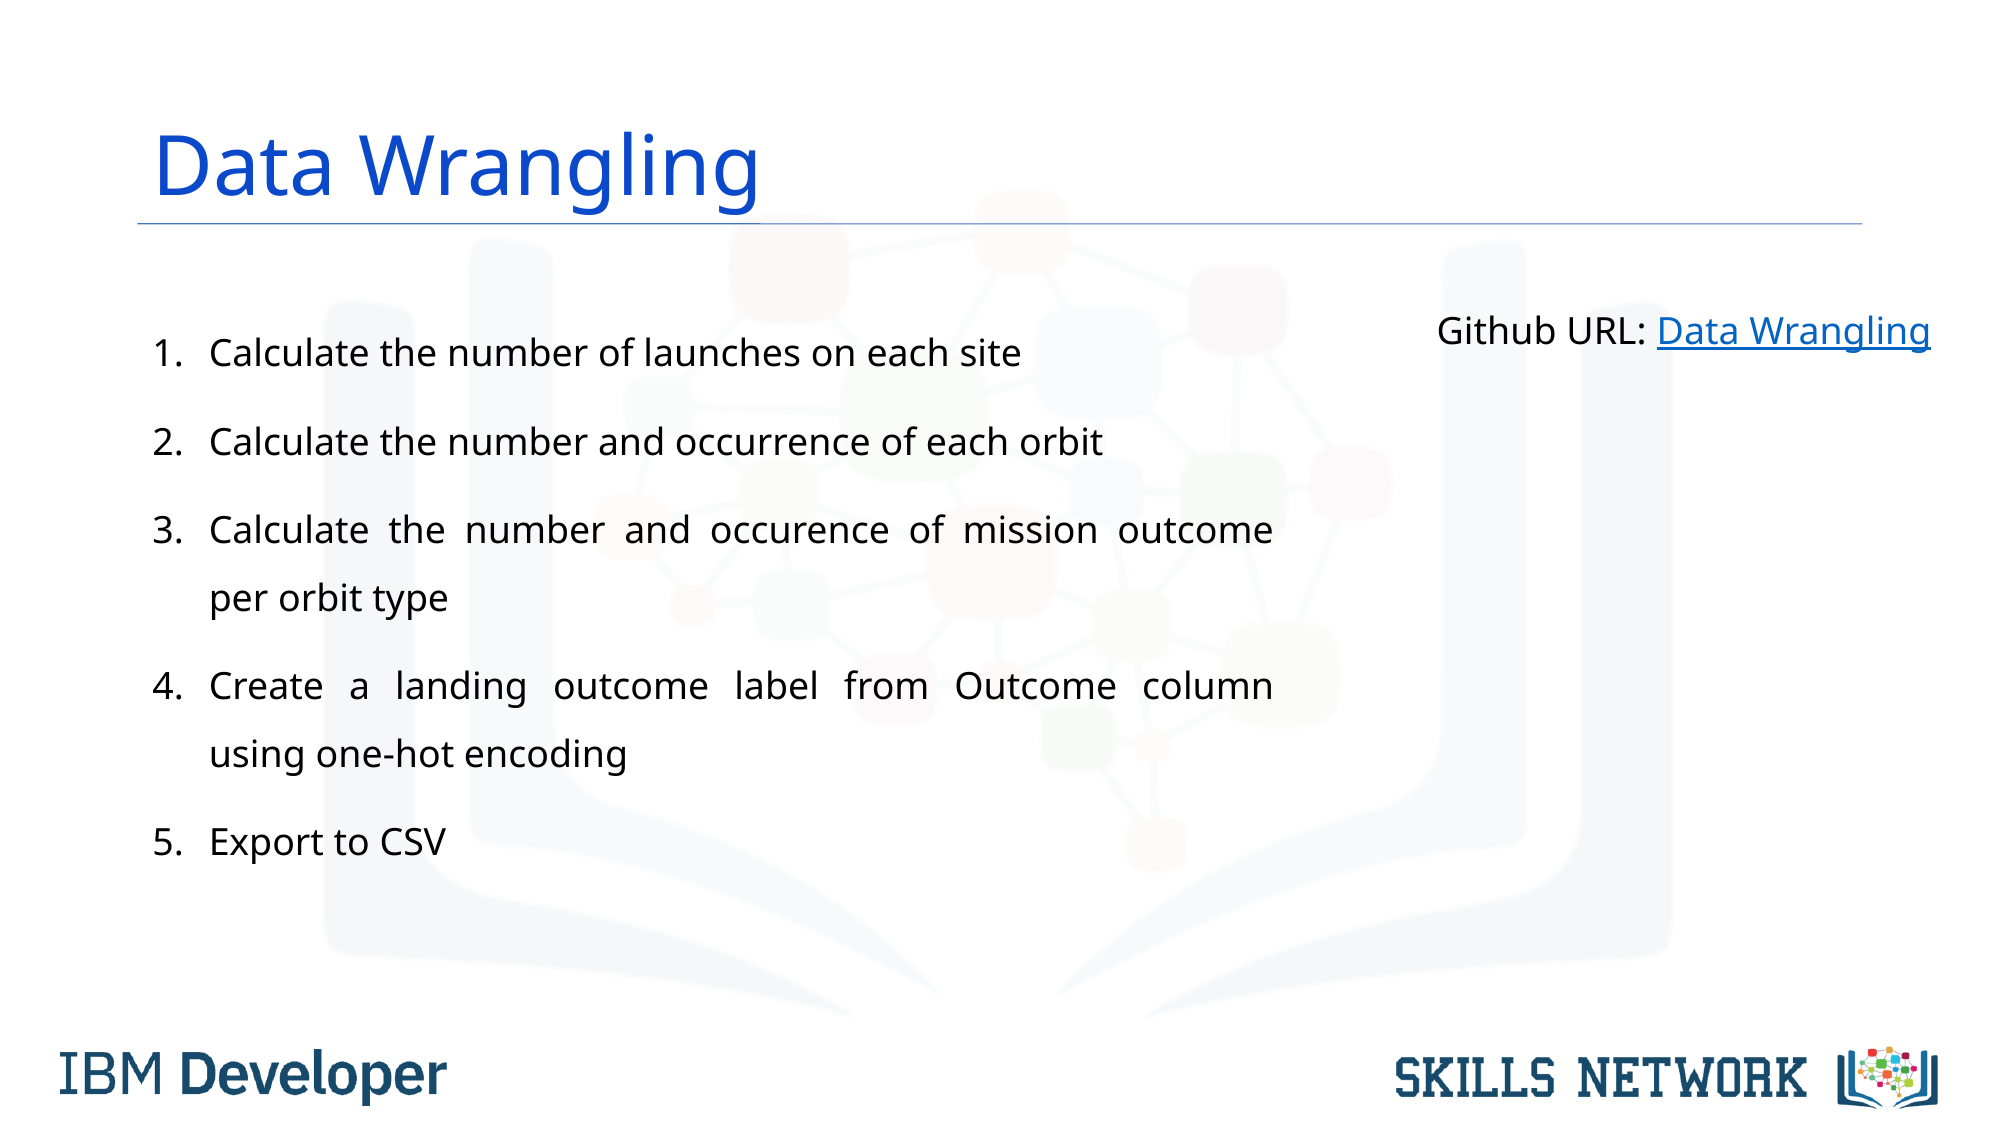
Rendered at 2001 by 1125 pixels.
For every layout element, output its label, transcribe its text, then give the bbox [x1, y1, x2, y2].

picture [1390, 1045, 1945, 1111]
list Calculate the number of launches on each site Calculate the number and occurrence of each orbit Calculate the number and occurence of mission outcome per orbit type Create a landing outcome label from Outcome column using one-hot encoding Export to CSV [137, 299, 1290, 1014]
text_box Github URL: Data Wrangling [1421, 299, 2000, 366]
picture [55, 1045, 459, 1108]
title Data Wrangling [137, 59, 1863, 278]
